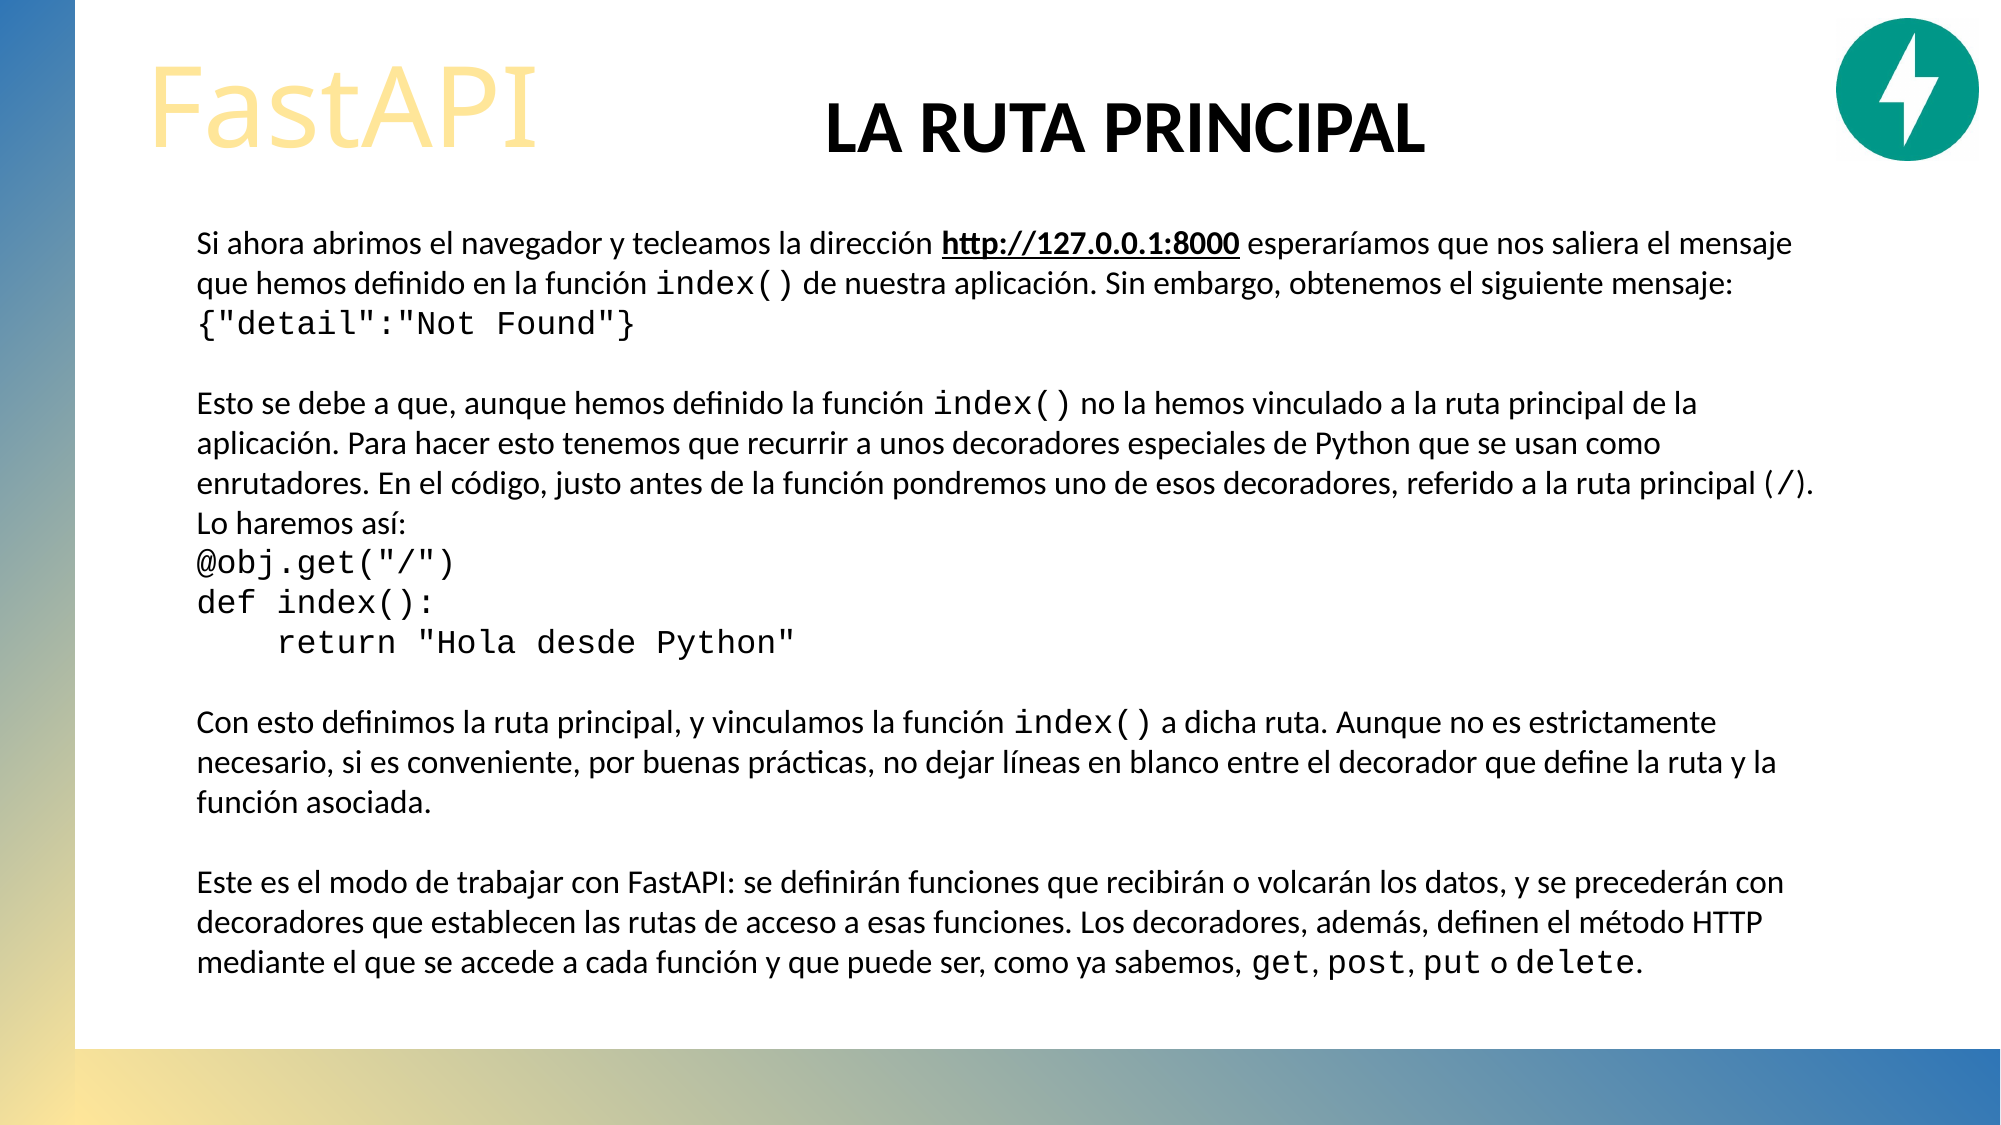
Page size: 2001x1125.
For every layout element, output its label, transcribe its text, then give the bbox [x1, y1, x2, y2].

text_box LA RUTA PRINCIPAL [811, 69, 1442, 175]
text_box [0, 0, 76, 1125]
text_box Si ahora abrimos el navegador y tecleamos la dirección http://127.0.0.1:8000 esperaríamos que nos saliera el mensaje que hemos definido en la función index() de nuestra aplicación. Sin embargo, obtenemos el siguiente mensaje: {"detail":"Not Found"} Esto se debe a que, aunque hemos definido la función index() no la hemos vinculado a la ruta principal de la aplicación. Para hacer esto tenemos que recurrir a unos decoradores especiales de Python que se usan como enrutadores. En el código, justo antes de la función pondremos uno de esos decoradores, referido a la ruta principal (/). Lo haremos así: @obj.get("/") def index(): return "Hola desde Python" Con esto definimos la ruta principal, y vinculamos la función index() a dicha ruta. Aunque no es estrictamente necesario, si es conveniente, por buenas prácticas, no dejar líneas en blanco entre el decorador que define la ruta y la función asociada. Este es el modo de trabajar con FastAPI: se definirán funciones que recibirán o volcarán los datos, y se precederán con decoradores que establecen las rutas de acceso a esas funciones. Los decoradores, además, definen el método HTTP mediante el que se accede a cada función y que puede ser, como ya sabemos, get, post, put o delete. [181, 213, 1855, 988]
text_box FastAPI [130, 27, 596, 178]
text_box [74, 1049, 2000, 1125]
picture [1836, 18, 1979, 161]
